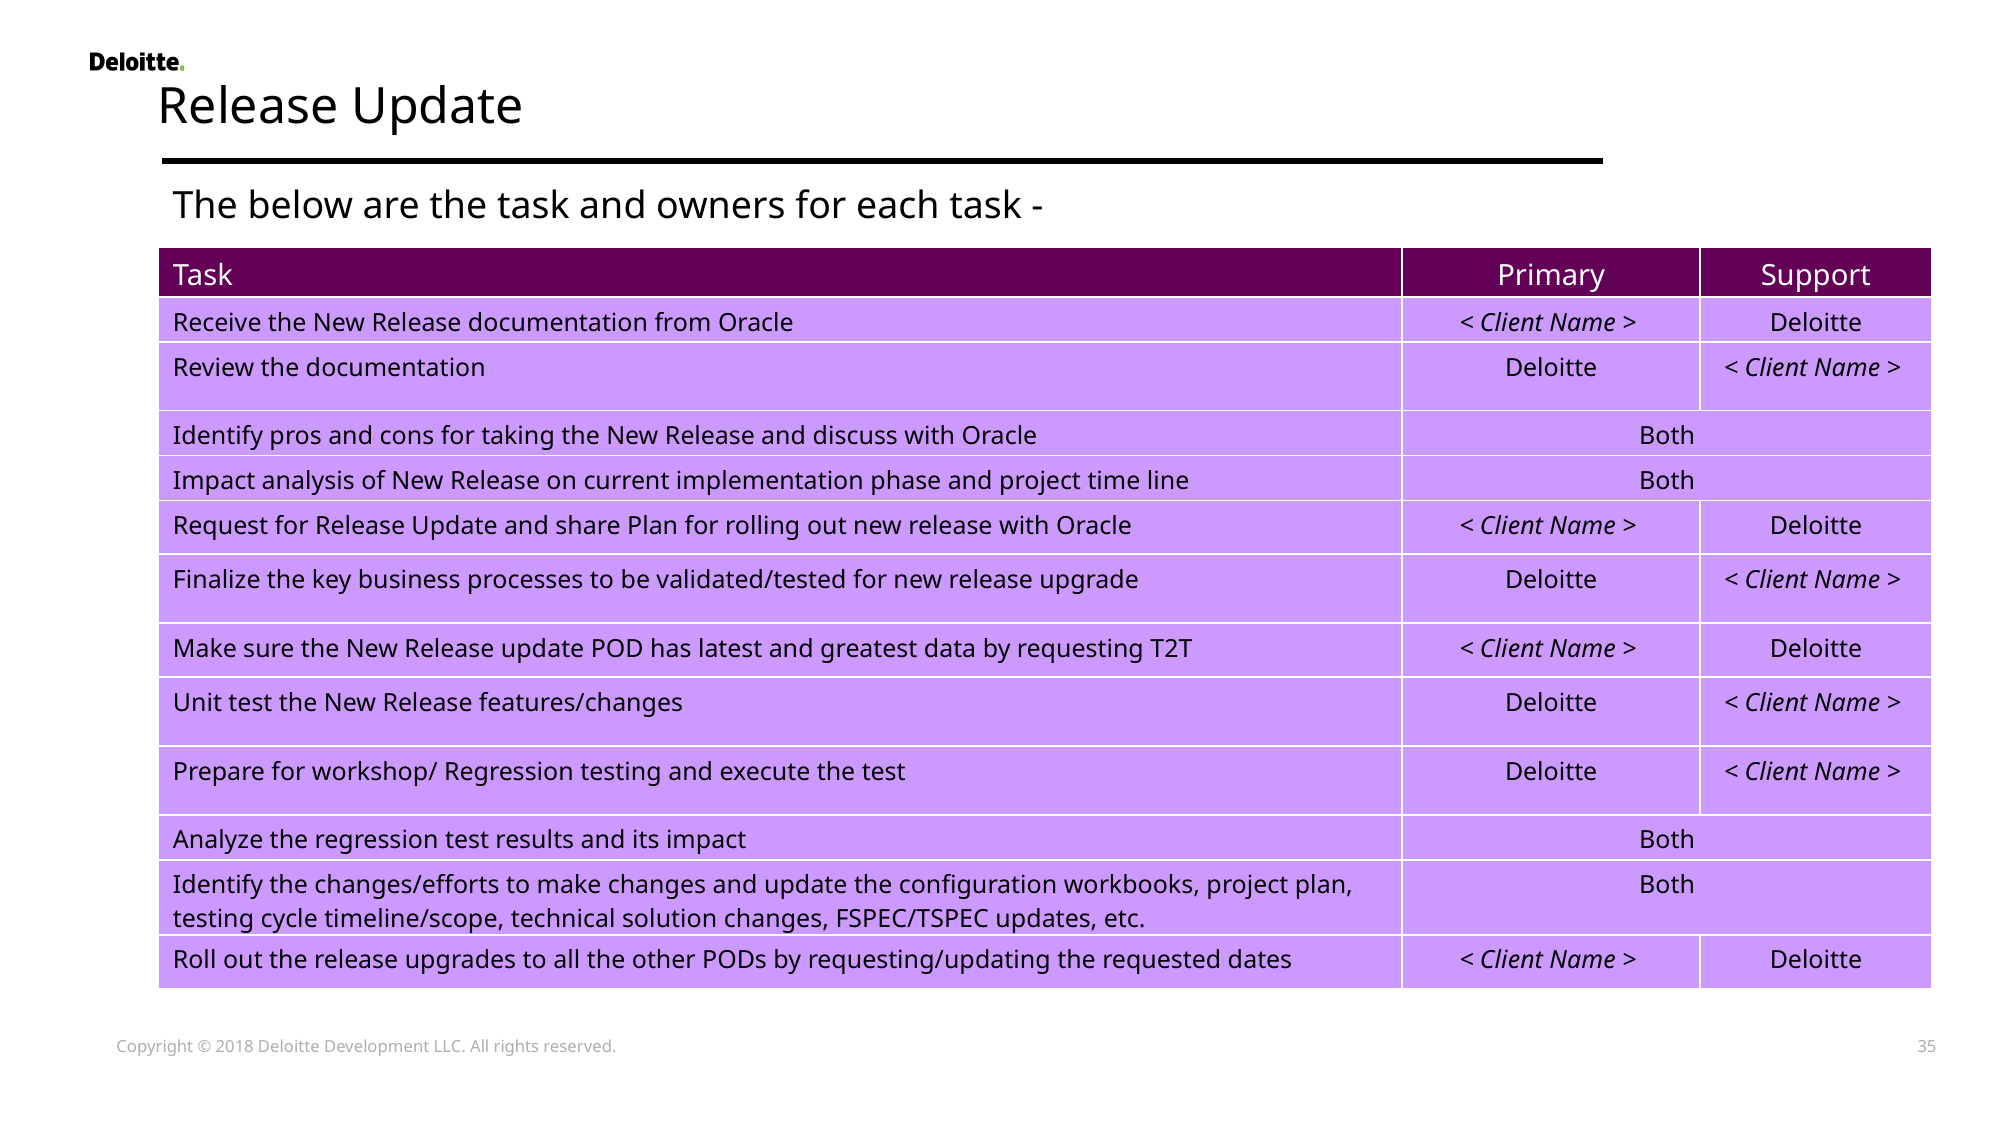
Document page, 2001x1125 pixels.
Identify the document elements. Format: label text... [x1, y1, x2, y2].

table_cell < Client Name > [1701, 555, 1931, 622]
table_header Support [1701, 248, 1931, 296]
table_cell Request for Release Update and share Plan for rolling out new release with Oracle [159, 501, 1401, 553]
table_cell Impact analysis of New Release on current implementation phase and project time line [159, 456, 1401, 500]
table_cell Finalize the key business processes to be validated/tested for new release upgrade [159, 555, 1401, 622]
table_cell Both [1403, 411, 1931, 455]
text_box Release Update [157, 57, 1386, 134]
table_cell Unit test the New Release features/changes [159, 678, 1401, 745]
table_header Primary [1403, 248, 1699, 296]
table_cell Review the documentation [159, 343, 1401, 410]
table_cell Deloitte [1701, 936, 1931, 988]
table_cell < Client Name > [1403, 936, 1699, 988]
table_cell < Client Name > [1701, 343, 1931, 410]
table_cell < Client Name > [1403, 624, 1699, 676]
table_cell < Client Name > [1403, 501, 1699, 553]
table_cell Deloitte [1701, 624, 1931, 676]
table_cell Deloitte [1403, 343, 1699, 410]
table_cell Analyze the regression test results and its impact [159, 816, 1401, 859]
table_cell Identify pros and cons for taking the New Release and discuss with Oracle [159, 411, 1401, 455]
table_cell Deloitte [1403, 555, 1699, 622]
table_cell Both [1403, 861, 1931, 934]
table_cell Both [1403, 456, 1931, 500]
table_cell Make sure the New Release update POD has latest and greatest data by requesting T2T [159, 624, 1401, 676]
table_cell Identify the changes/efforts to make changes and update the configuration workbooks, project plan, testing cycle timeline/scope, technical solution changes, FSPEC/TSPEC updates, etc. [159, 861, 1401, 934]
table_cell Deloitte [1403, 678, 1699, 745]
table_cell Deloitte [1701, 298, 1931, 341]
text_box The below are the task and owners for each task - [157, 173, 1537, 234]
table_cell Receive the New Release documentation from Oracle [159, 298, 1401, 341]
table_header Task [159, 248, 1401, 296]
table_cell < Client Name > [1701, 747, 1931, 814]
table_cell Prepare for workshop/ Regression testing and execute the test [159, 747, 1401, 814]
table_cell < Client Name > [1403, 298, 1699, 341]
table_cell Deloitte [1701, 501, 1931, 553]
table_cell Roll out the release upgrades to all the other PODs by requesting/updating the requested dates [159, 936, 1401, 988]
table_cell < Client Name > [1701, 678, 1931, 745]
table_cell Deloitte [1403, 747, 1699, 814]
table_cell Both [1403, 816, 1931, 859]
